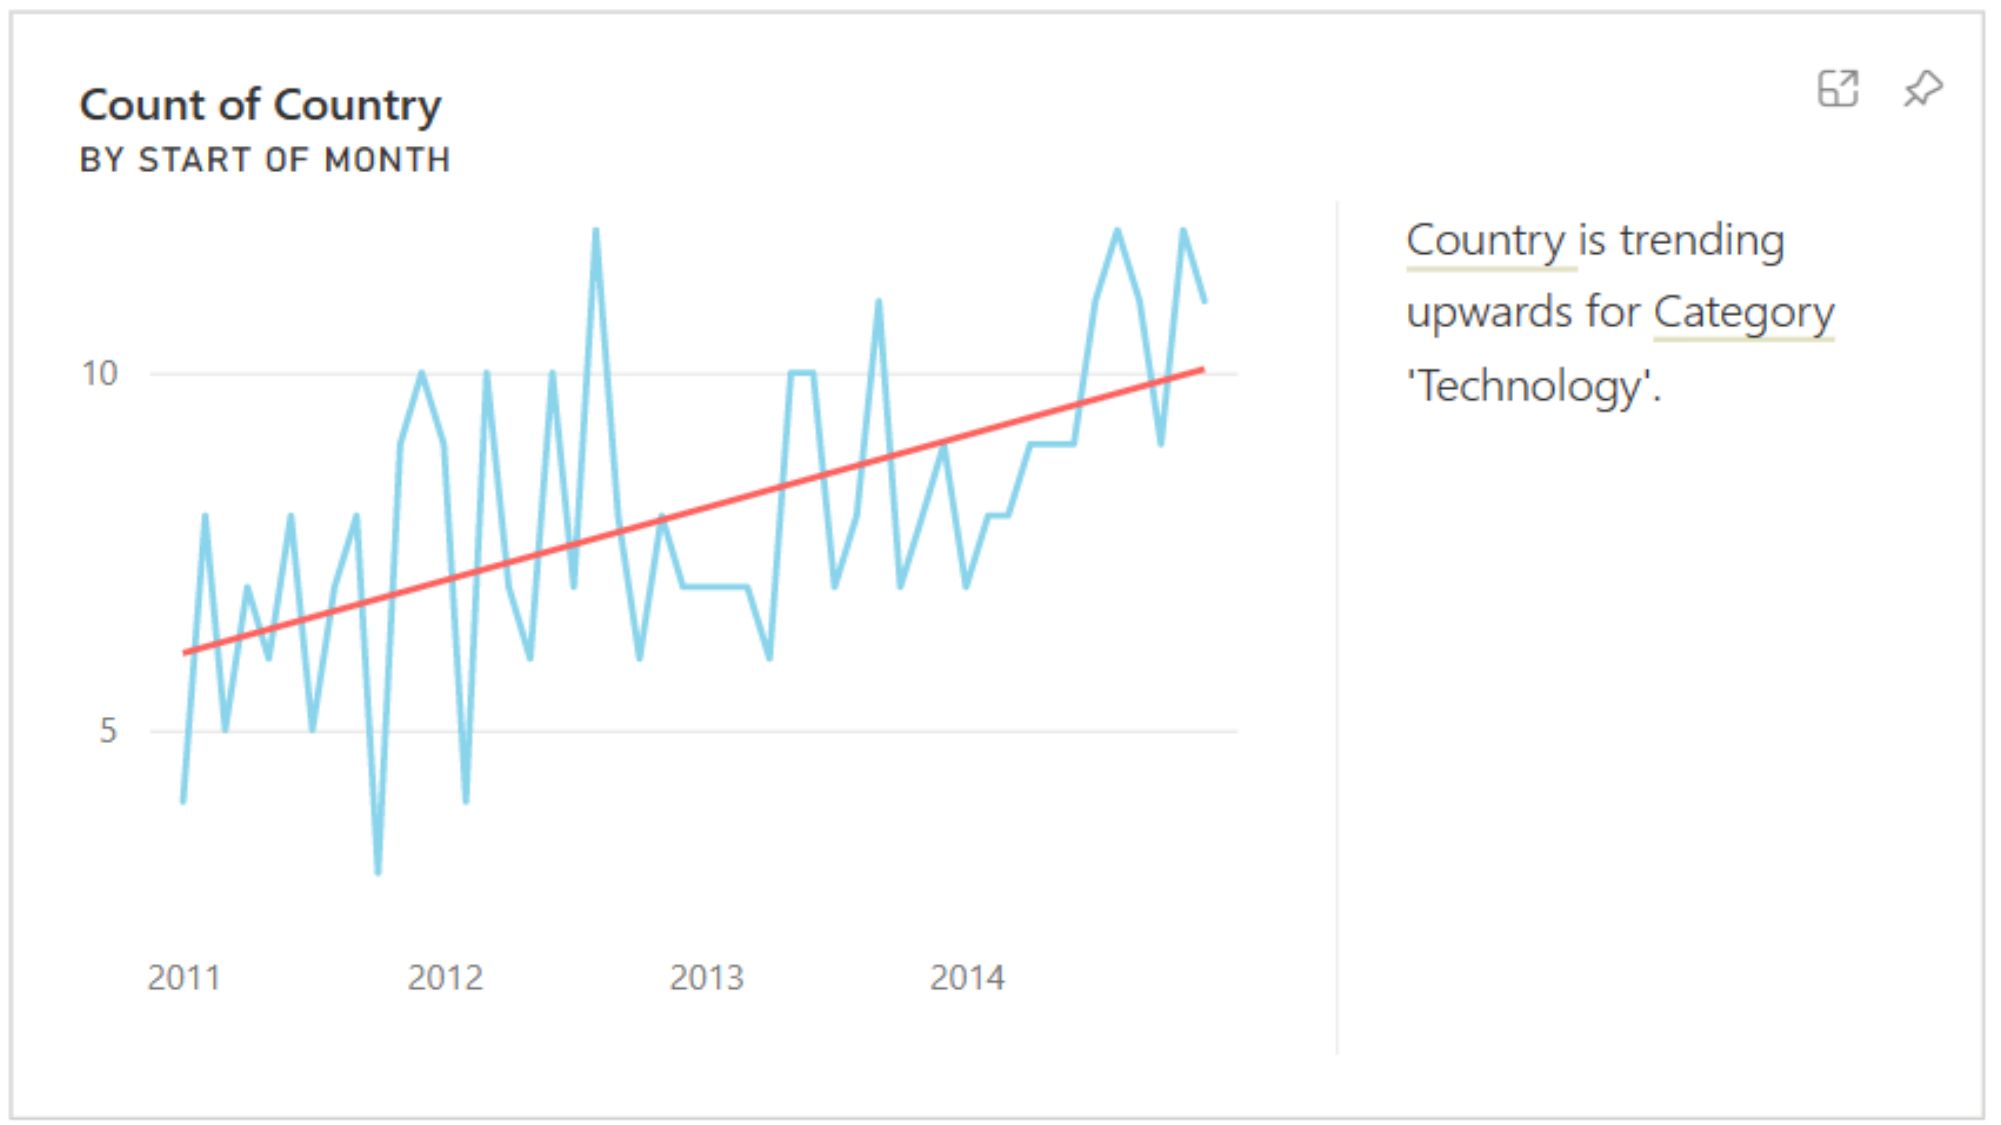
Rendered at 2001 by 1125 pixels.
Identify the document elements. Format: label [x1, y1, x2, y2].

list [0, 0, 2000, 1125]
